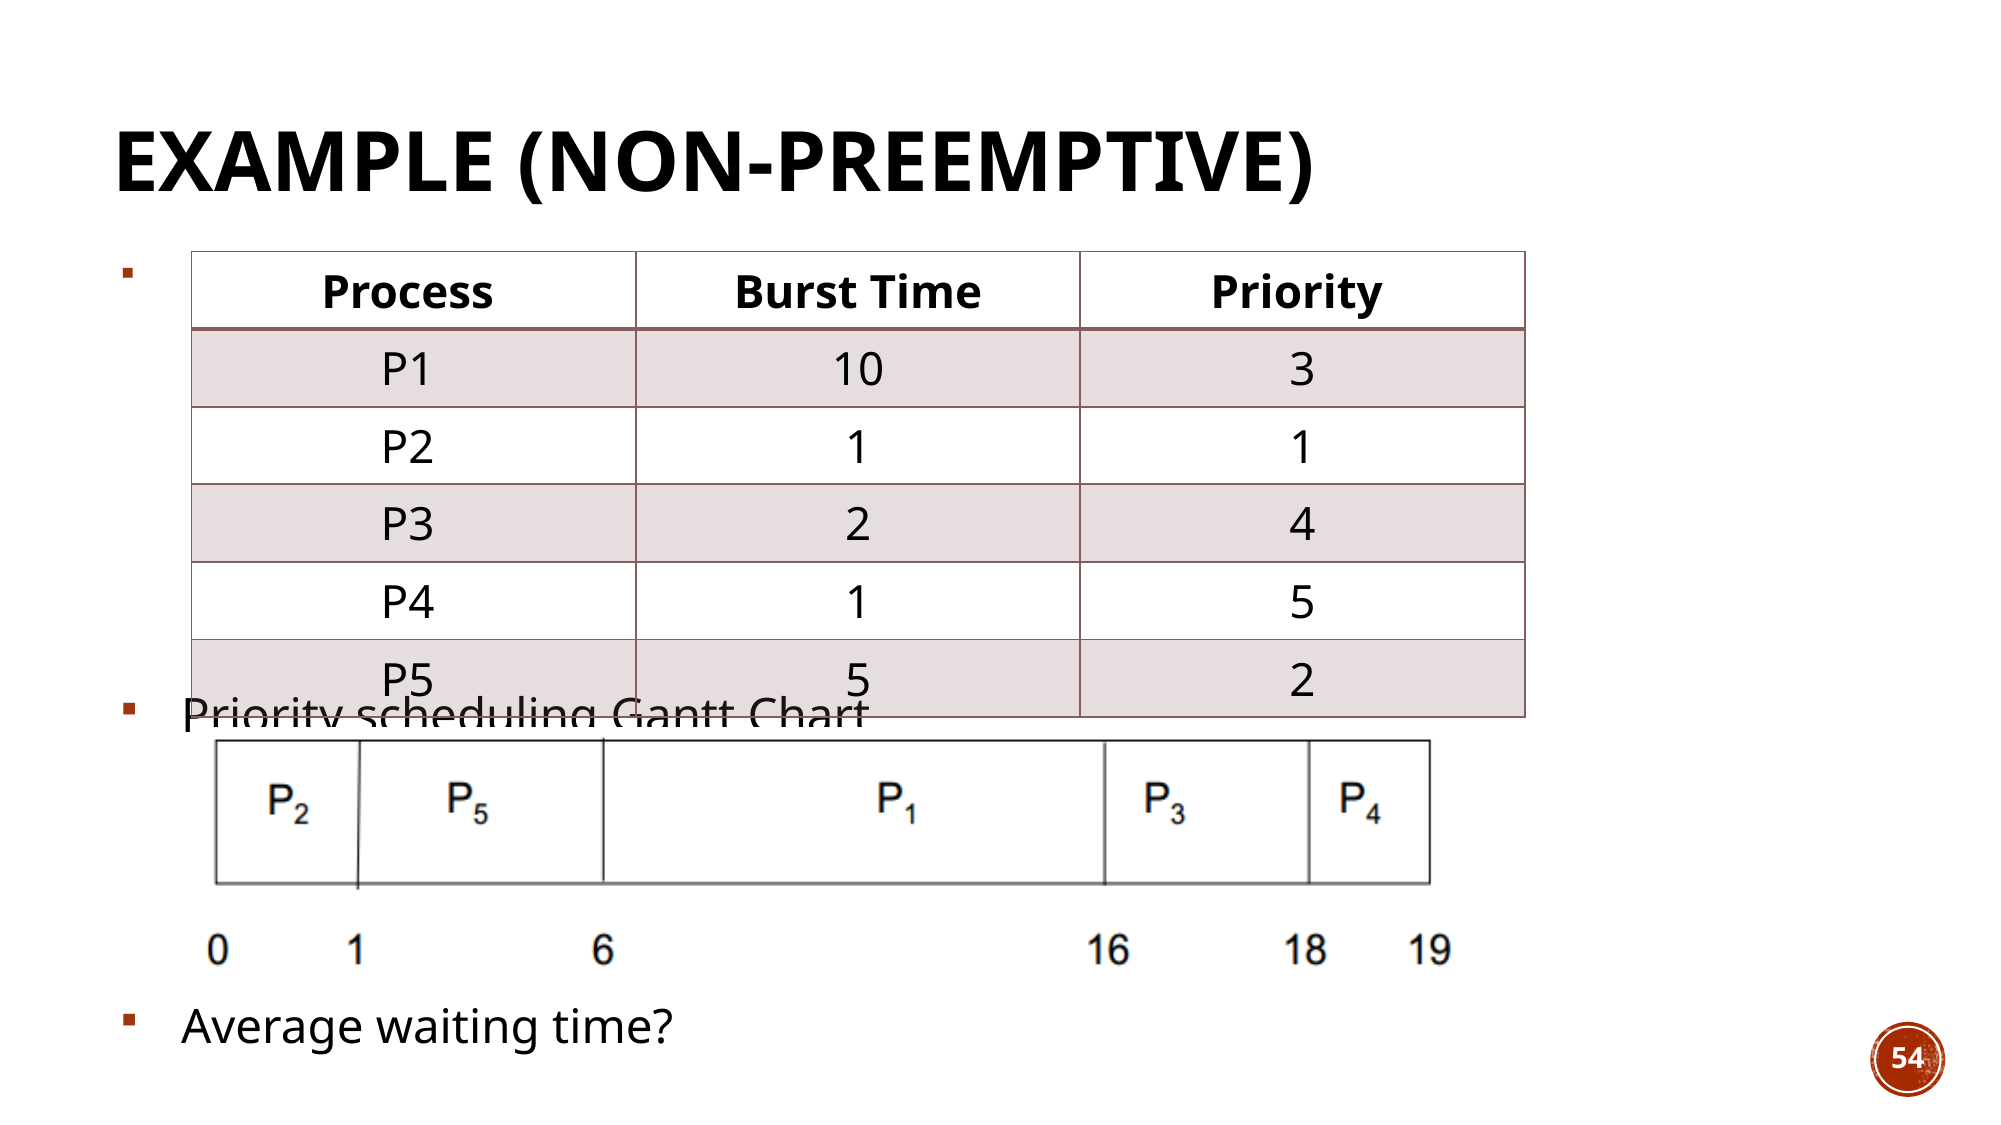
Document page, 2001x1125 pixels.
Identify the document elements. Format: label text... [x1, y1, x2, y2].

table_cell 1 [637, 408, 1079, 483]
list Priority scheduling Gantt Chart Average waiting time? [97, 250, 1905, 1068]
title Example (Non-preemptive) [97, 79, 1905, 250]
table_header Priority [1081, 252, 1524, 327]
table_cell 1 [1081, 408, 1524, 483]
table_cell 5 [637, 640, 1079, 716]
table_header Burst Time [637, 252, 1079, 327]
table_cell 2 [637, 485, 1079, 561]
table_cell 4 [1081, 485, 1524, 561]
table_cell P3 [192, 485, 635, 561]
table_cell 2 [1081, 640, 1524, 716]
table_cell 5 [1081, 563, 1524, 639]
table_cell 1 [637, 563, 1079, 639]
table_cell P2 [192, 408, 635, 483]
table_cell P1 [192, 331, 635, 406]
picture [191, 727, 1458, 974]
slide_number 54 [1855, 1028, 1961, 1089]
table_cell P5 [192, 640, 635, 716]
table_header Process [192, 252, 635, 327]
table_cell P4 [192, 563, 635, 639]
table_cell 3 [1081, 331, 1524, 406]
table_cell 10 [637, 331, 1079, 406]
